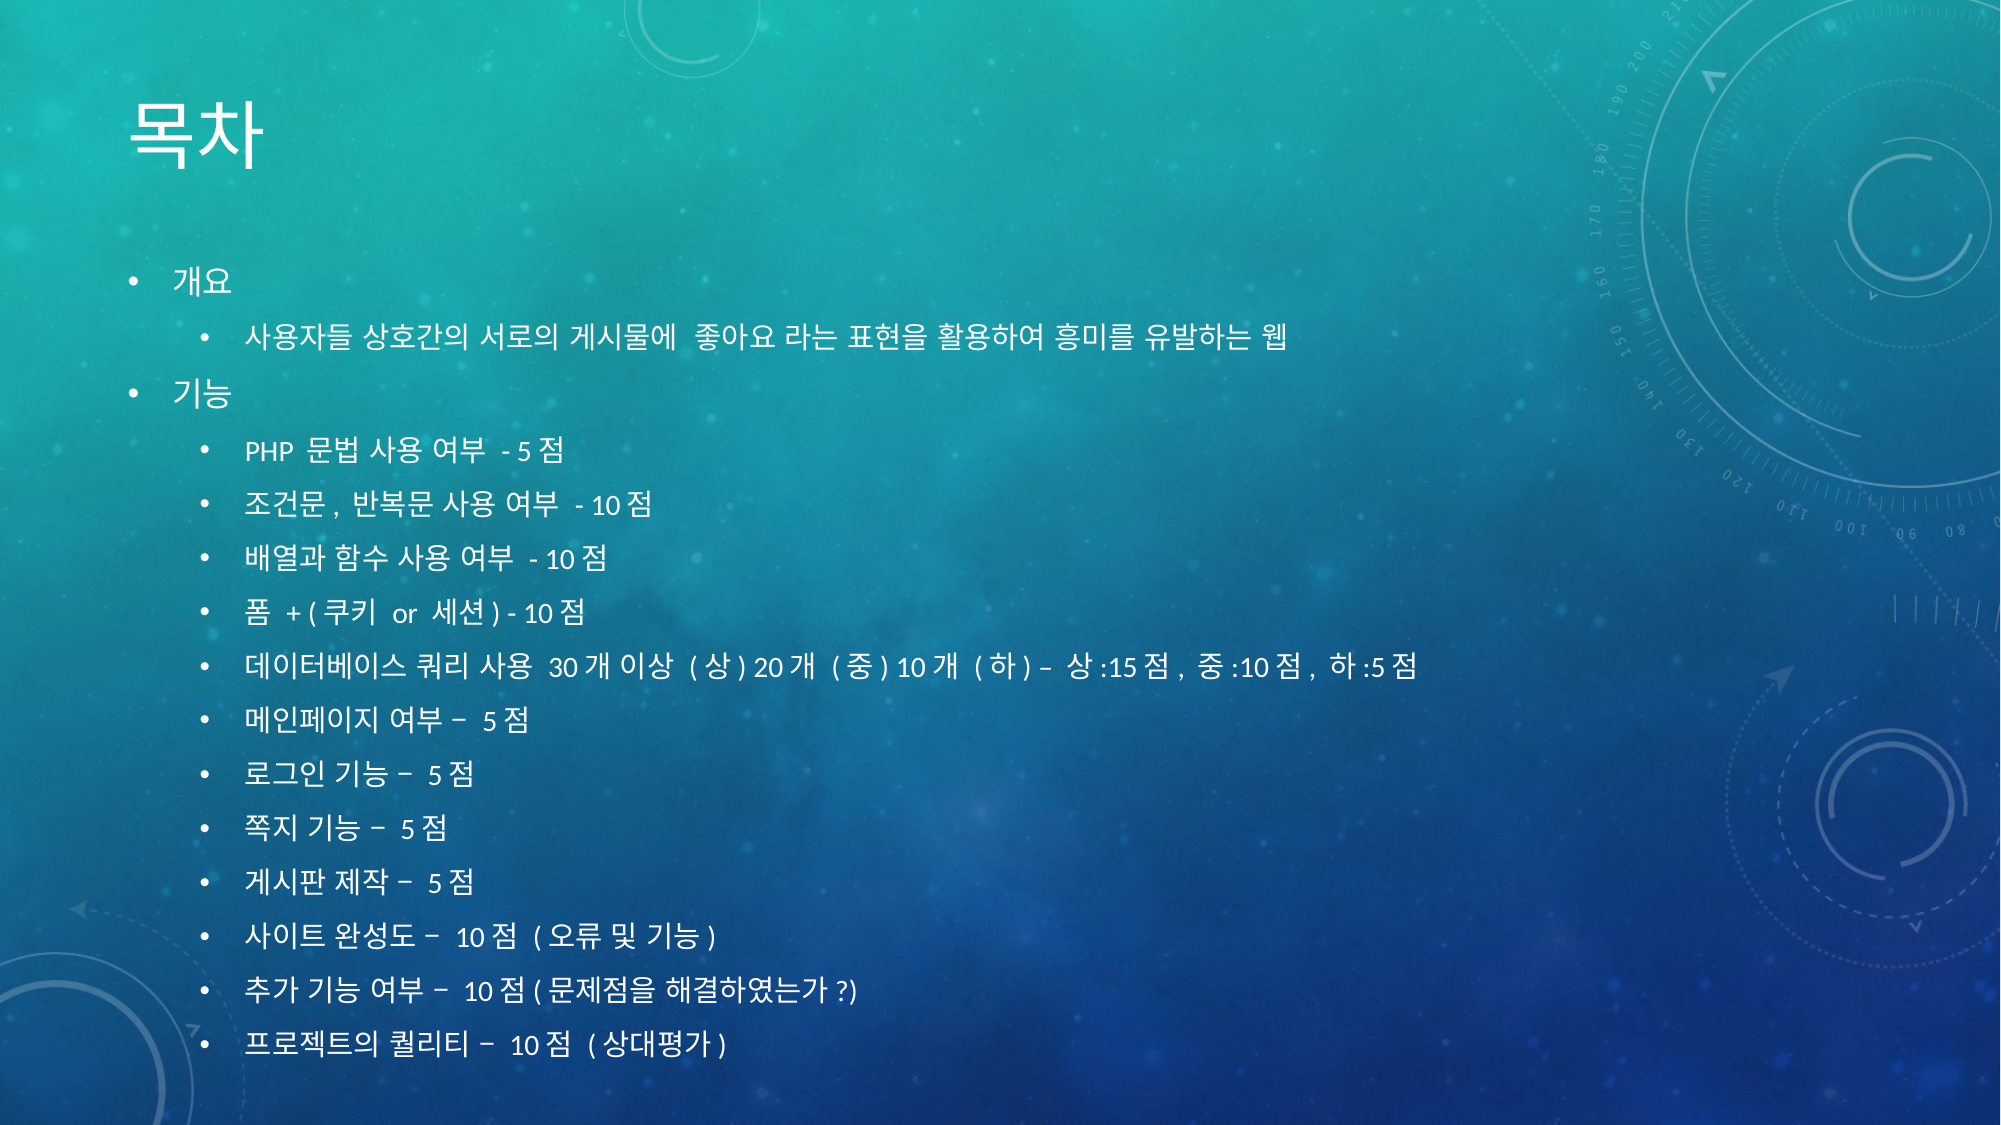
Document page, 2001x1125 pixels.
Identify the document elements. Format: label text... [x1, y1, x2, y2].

list 개요 사용자들 상호간의 서로의 게시물에 좋아요 라는 표현을 활용하여 흥미를 유발하는 웹 기능 PHP 문법 사용 여부 - 5점 조건문, 반복문 사용 여부 - 10점 배열과 함수 사용 여부 - 10점 폼 + (쿠키 or 세션) - 10점 데이터베이스 쿼리 사용 30개 이상 (상) 20개 (중) 10개 (하) – 상:15점, 중:10점, 하:5점 메인페이지 여부 – 5점 로그인 기능 – 5점 쪽지 기능 – 5점 게시판 제작 – 5점 사이트 완성도 – 10점 (오류 및 기능) 추가 기능 여부 – 10점(문제점을 해결하였는가?) 프로젝트의 퀄리티 – 10점 (상대평가) [112, 253, 1775, 1074]
title 목차 [112, 14, 1775, 253]
picture [0, 0, 2001, 1125]
